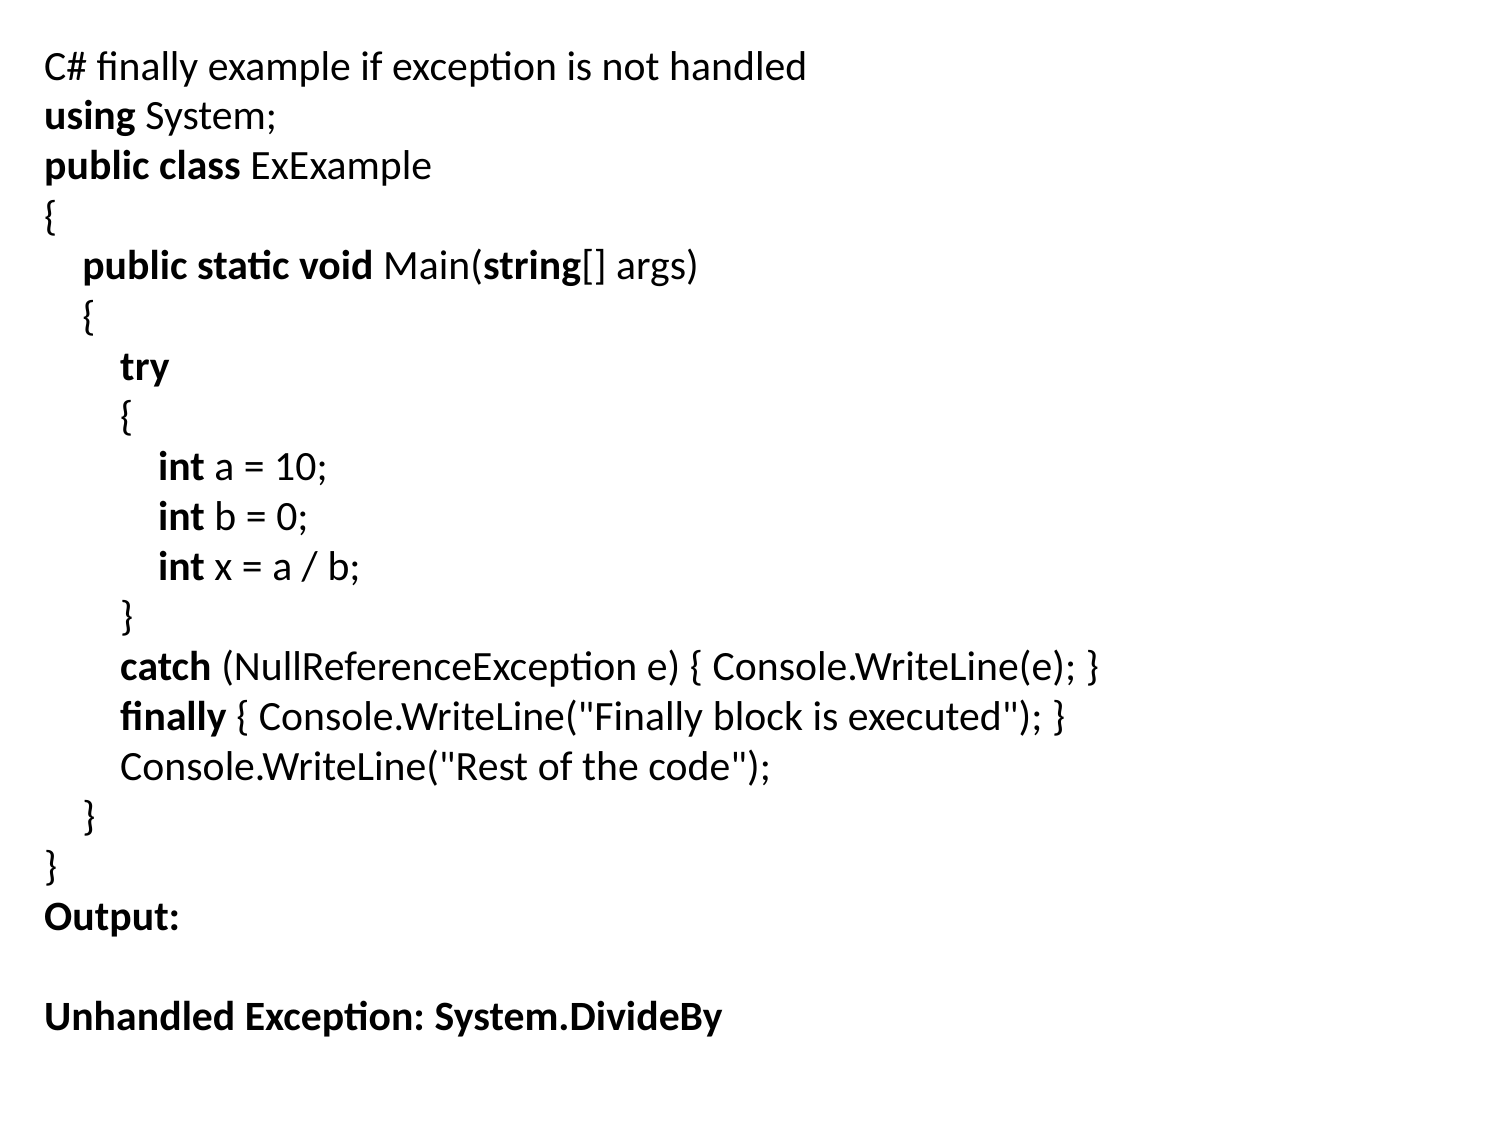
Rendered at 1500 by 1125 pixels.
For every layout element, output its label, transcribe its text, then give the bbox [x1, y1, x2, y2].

text_box C# finally example if exception is not handled using System; public class ExExample { public static void Main(string[] args) { try { int a = 10; int b = 0; int x = a / b; } catch (NullReferenceException e) { Console.WriteLine(e); } finally { Console.WriteLine("Finally block is executed"); } Console.WriteLine("Rest of the code"); } } Output: Unhandled Exception: System.DivideBy [29, 30, 1471, 1097]
